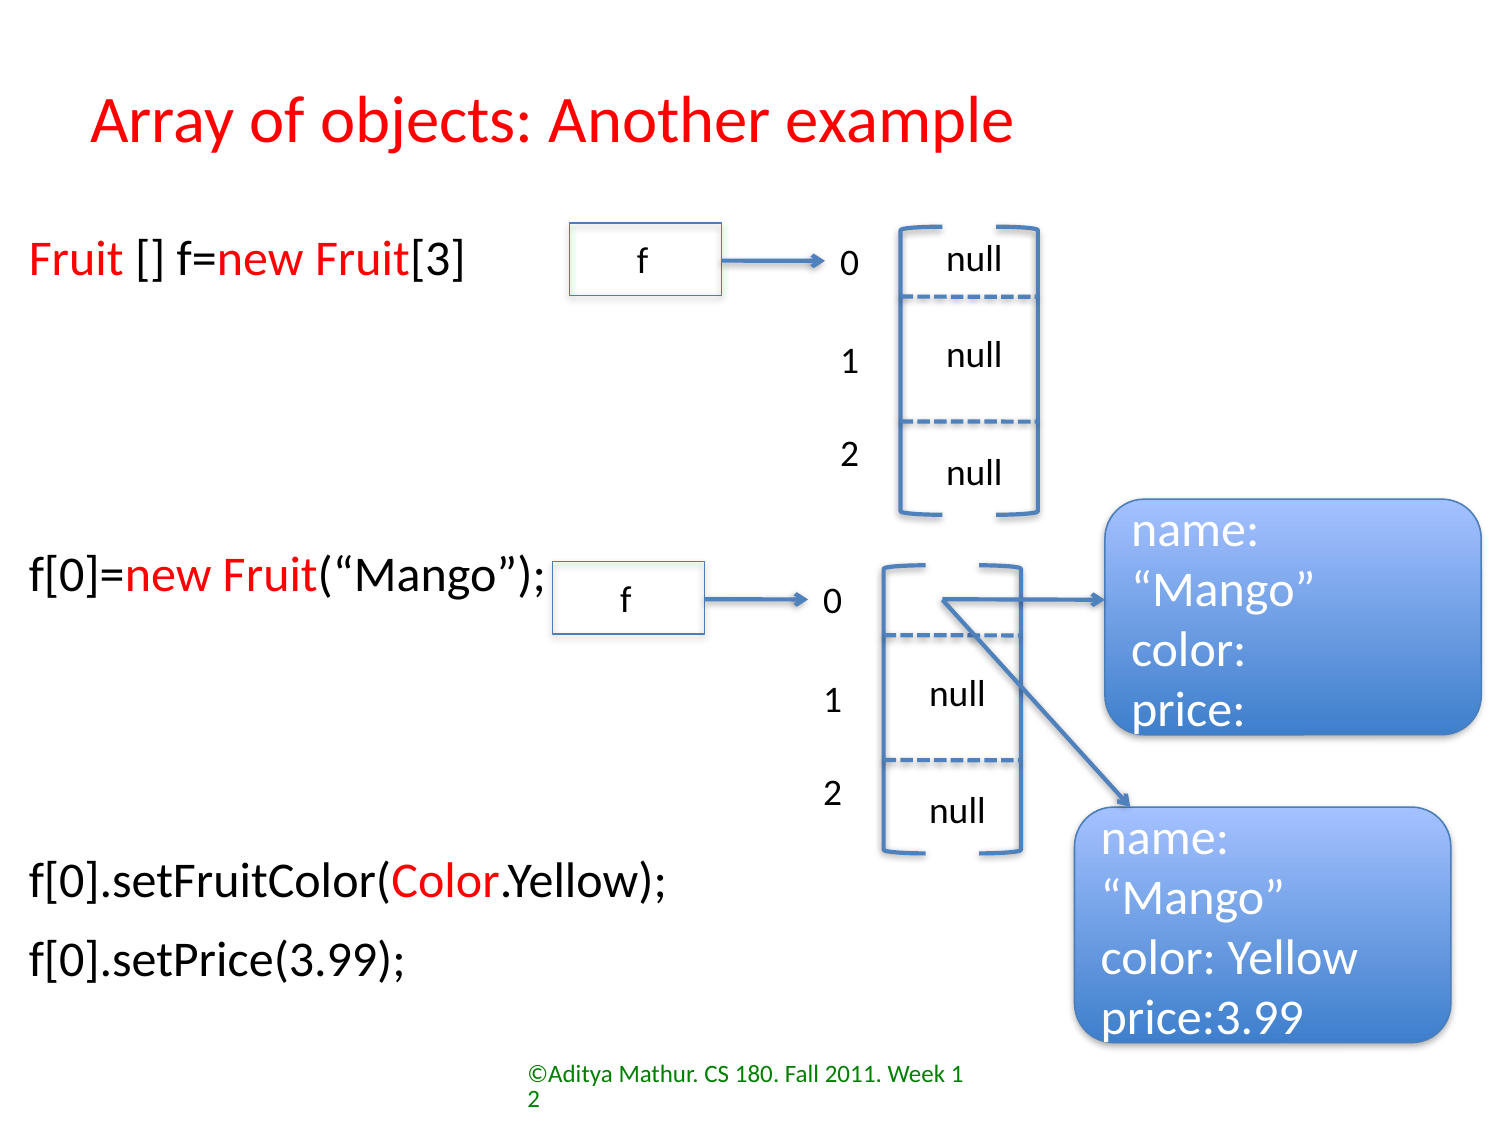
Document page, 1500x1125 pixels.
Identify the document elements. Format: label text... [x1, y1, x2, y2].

text_box f[0].setFruitColor(Color.Yellow); f[0].setPrice(3.99); [13, 820, 705, 994]
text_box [569, 222, 1039, 515]
text_box f[0]=new Fruit(“Mango”); [13, 514, 568, 609]
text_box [942, 498, 1482, 735]
text_box Fruit [] f=new Fruit[3] [13, 199, 568, 293]
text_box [552, 561, 937, 854]
footer ©Aditya Mathur. CS 180. Fall 2011. Week 12 [512, 1042, 988, 1103]
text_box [942, 599, 1452, 1043]
title Array of objects: Another example [75, 69, 1263, 179]
